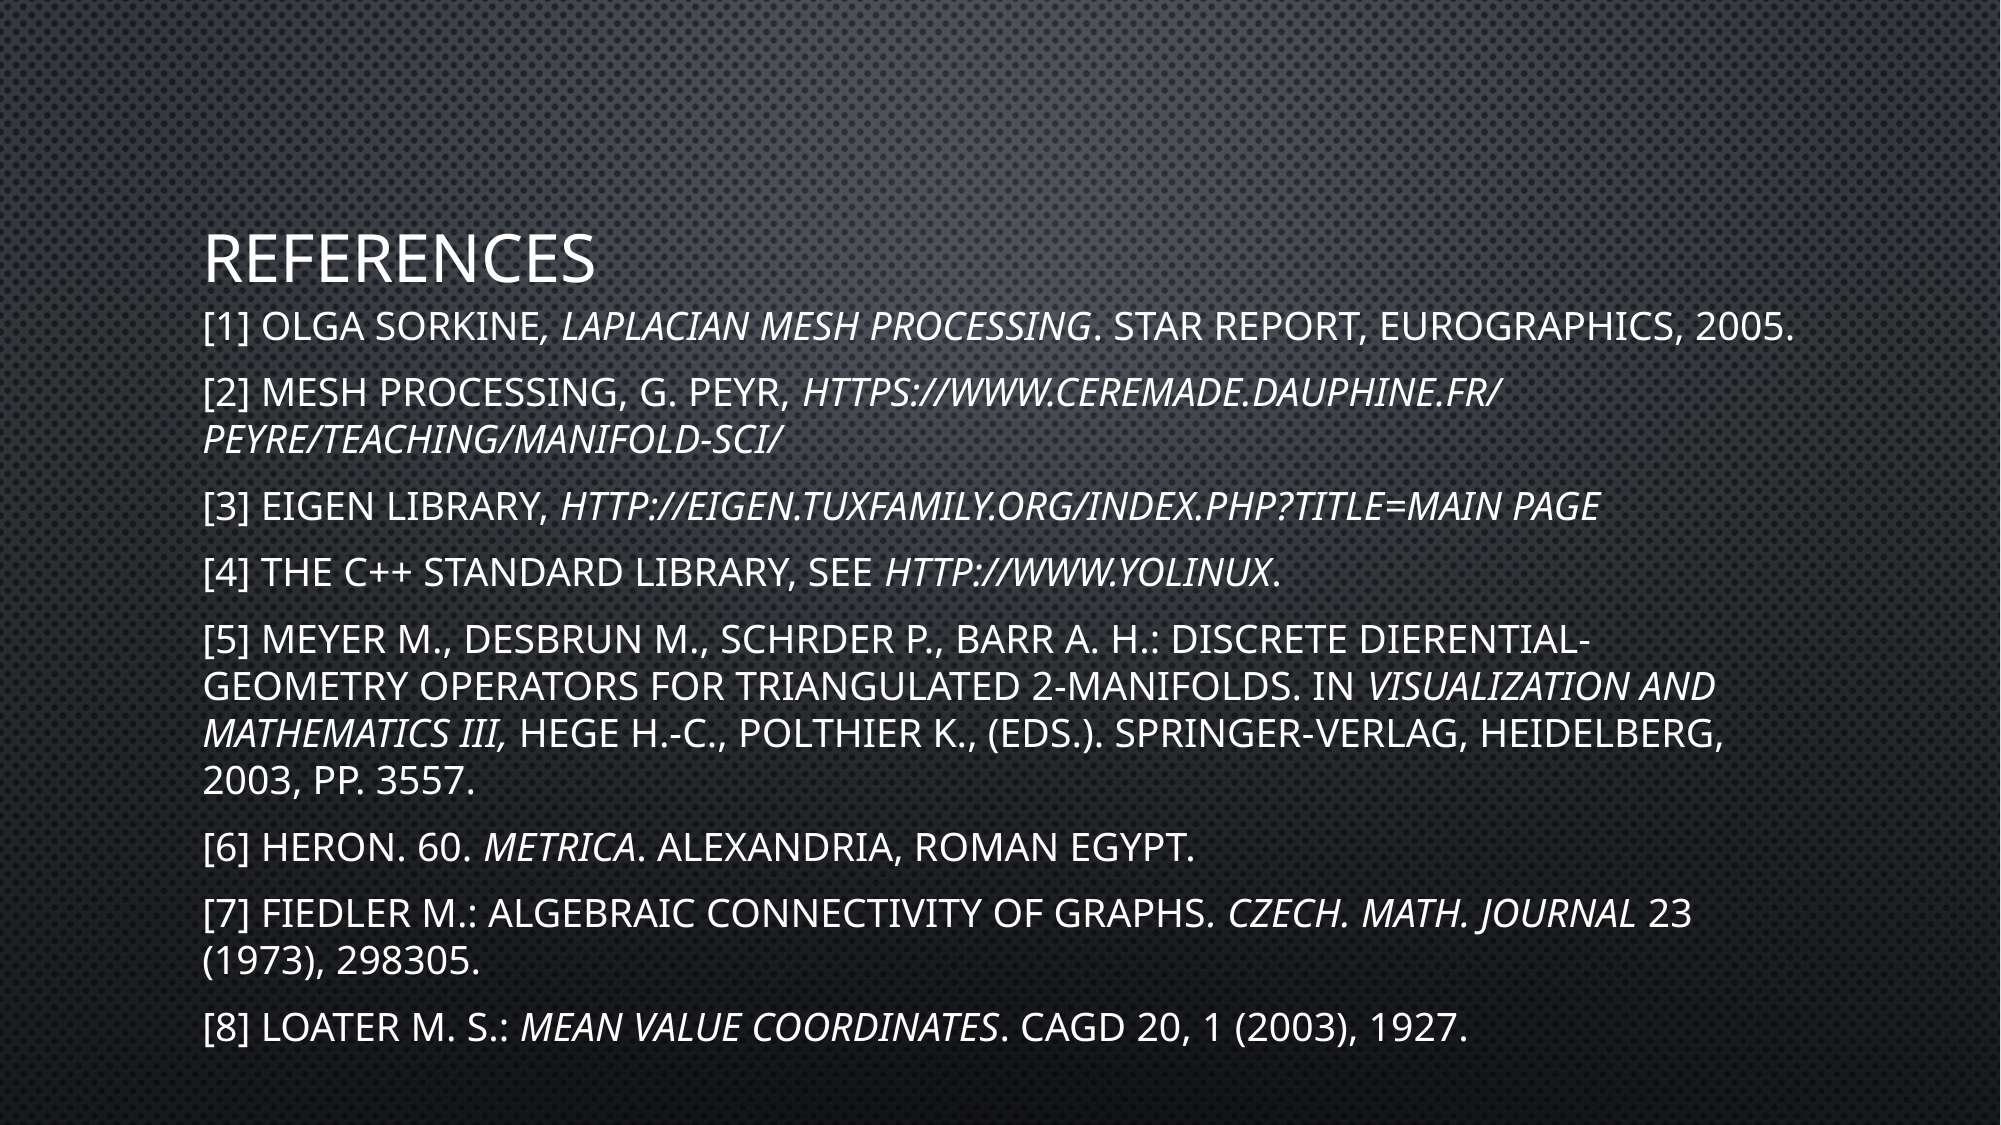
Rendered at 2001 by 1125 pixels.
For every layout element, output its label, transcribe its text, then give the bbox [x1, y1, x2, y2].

title REFERENCES [187, 99, 1813, 289]
list [1] Olga Sorkine, Laplacian Mesh Processing. STAR report, Eurographics, 2005. [2] Mesh Processing, G. Peyr, https://www.ceremade.dauphine.fr/ peyre/teaching/manifold-sci/ [3] Eigen library, http://eigen.tuxfamily.org/index.php?title=Main Page [4] The C++ Standard library, see http://www.yolinux. [5] MEYER M., DESBRUN M., SCHRDER P., BARR A. H.: Discrete dierential-geometry operators for triangulated 2-manifolds. In Visualization and Mathematics III, Hege H.-C., Polthier K., (Eds.). Springer-Verlag, Heidelberg, 2003, pp. 3557. [6] HERON. 60. Metrica. Alexandria, Roman Egypt. [7] FIEDLER M.: Algebraic connectivity of graphs. Czech. Math. Journal 23 (1973), 298305. [8] LOATER M. S.: Mean value coordinates. CAGD 20, 1 (2003), 1927. [187, 289, 1813, 1061]
